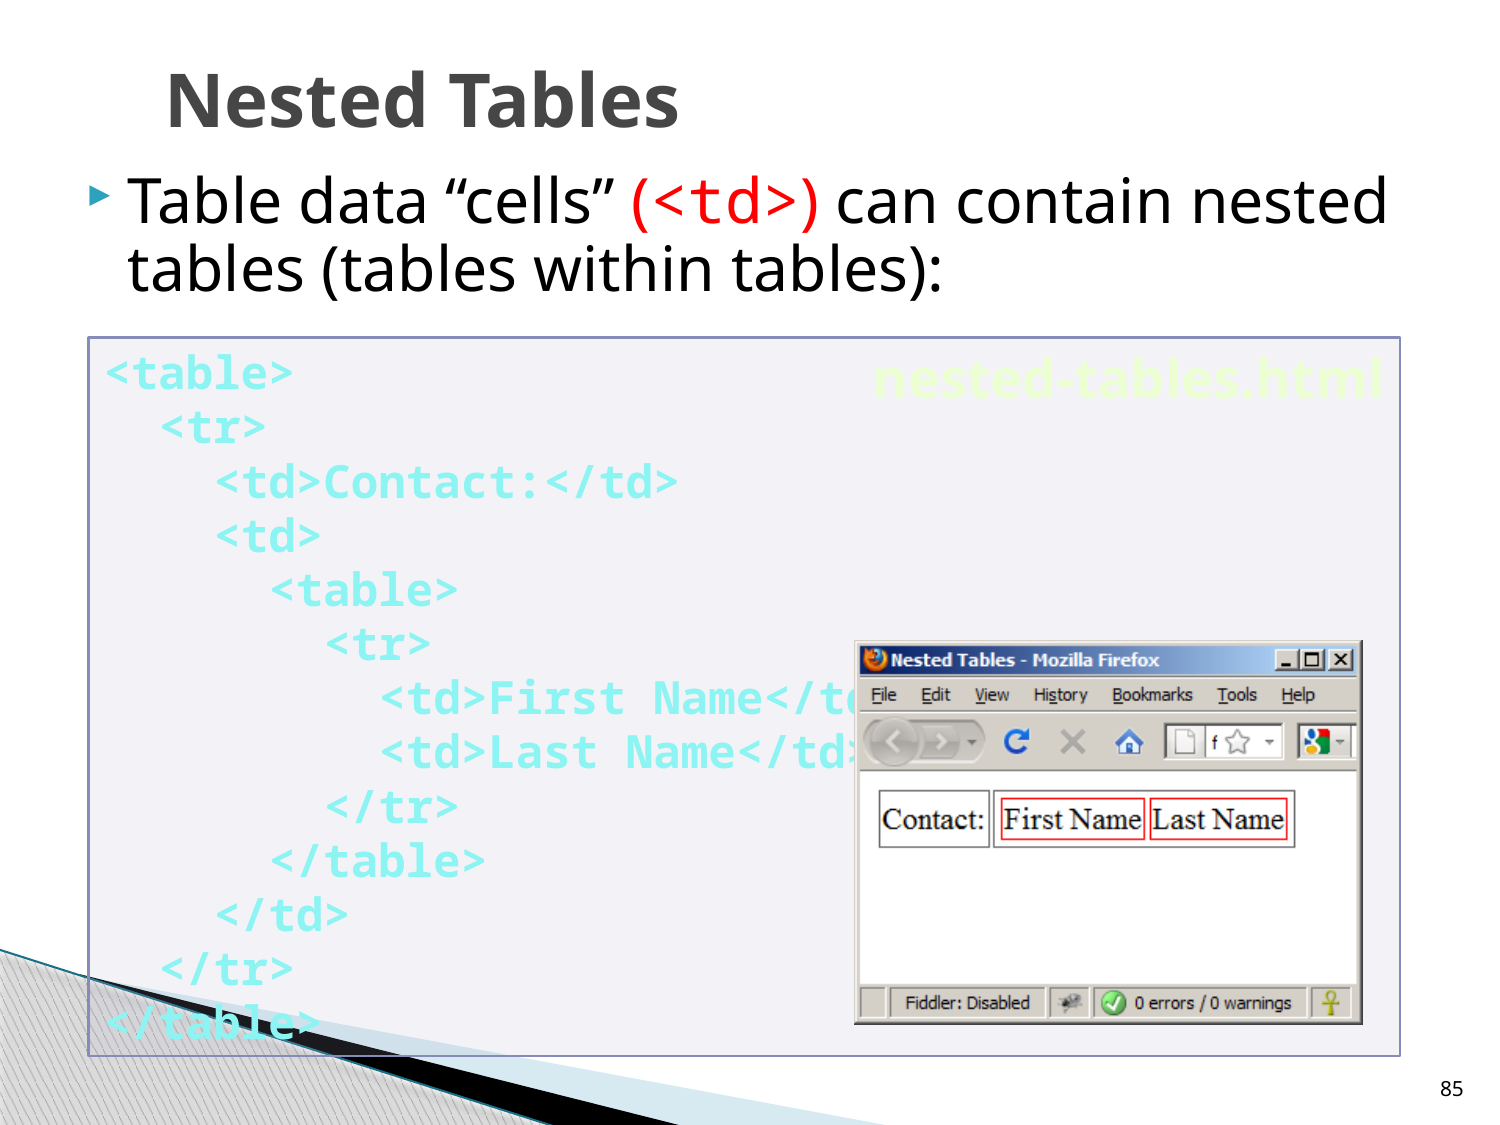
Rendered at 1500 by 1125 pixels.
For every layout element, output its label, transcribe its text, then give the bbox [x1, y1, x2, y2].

text_box nested-tables.html [845, 322, 1400, 417]
slide_number 85 [1418, 1051, 1479, 1112]
text_box <table> <tr> <td>Contact:</td> <td> <table> <tr> <td>First Name</td> <td>Last Name</td> </tr> </table> </td> </tr> </table> [88, 337, 1400, 1057]
title Nested Tables [150, 45, 1425, 150]
list Table data “cells” (<td>) can contain nested tables (tables within tables): [53, 162, 1447, 1037]
picture [854, 640, 1363, 1026]
